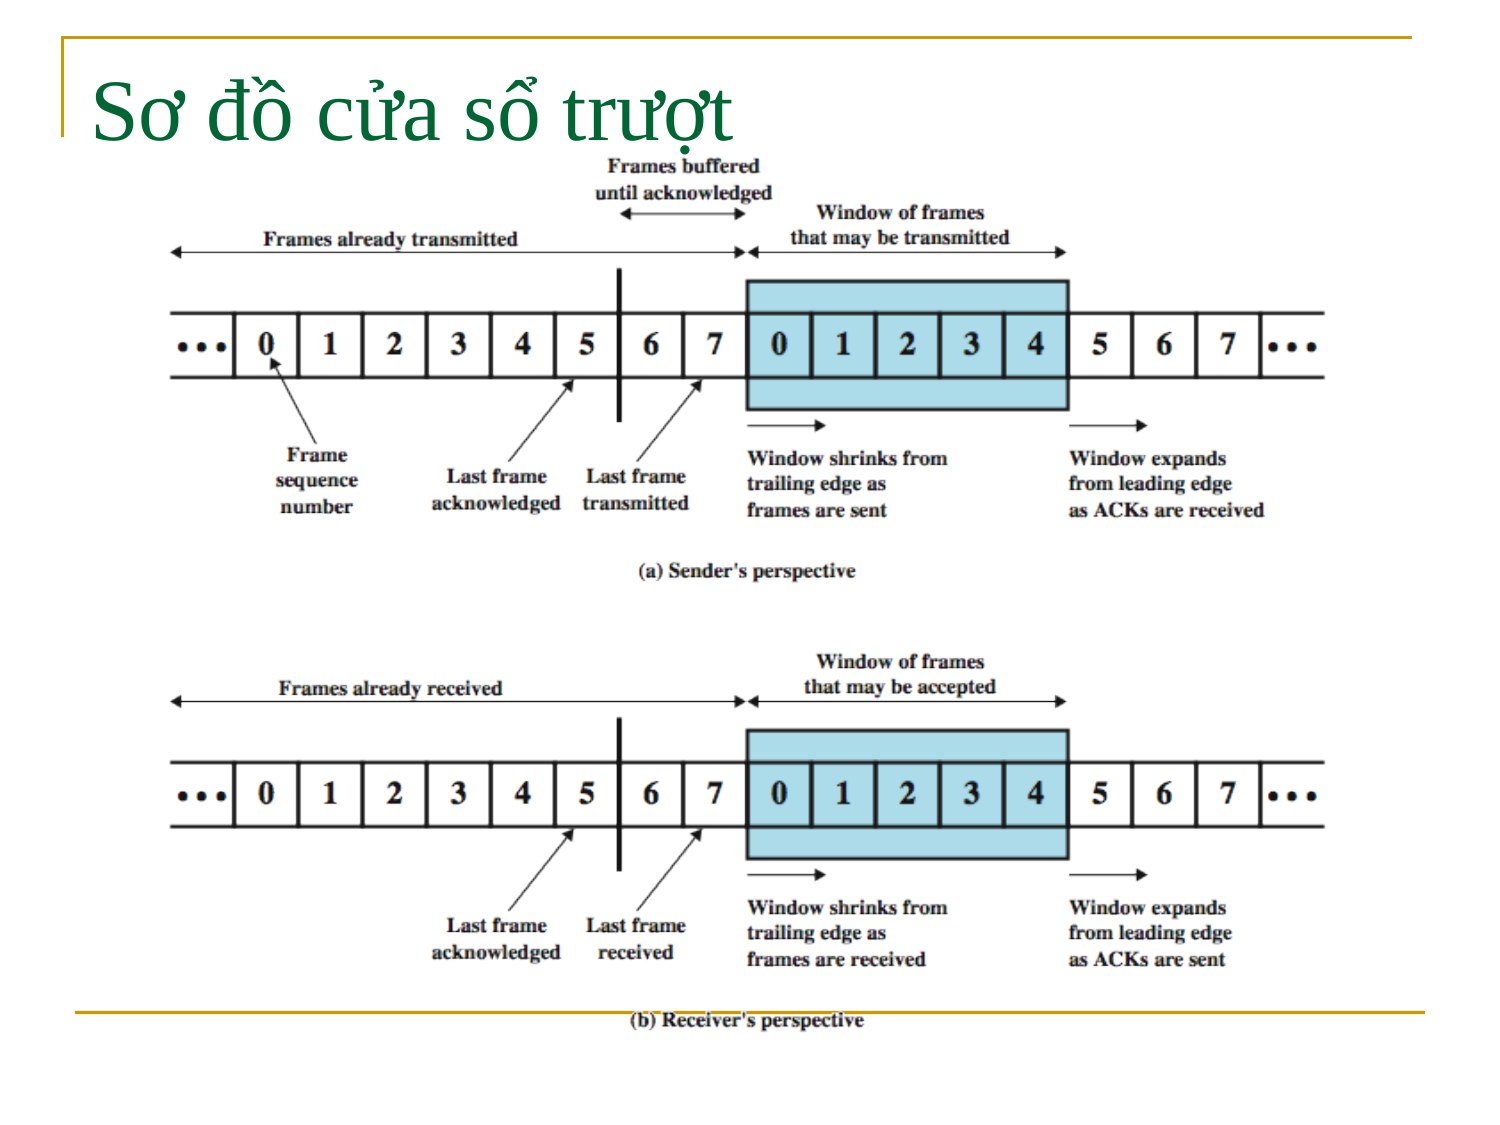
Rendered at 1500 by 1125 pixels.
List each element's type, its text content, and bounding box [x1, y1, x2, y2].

picture [102, 137, 1413, 1051]
title Sơ đồ cửa sổ trượt [75, 45, 1425, 233]
